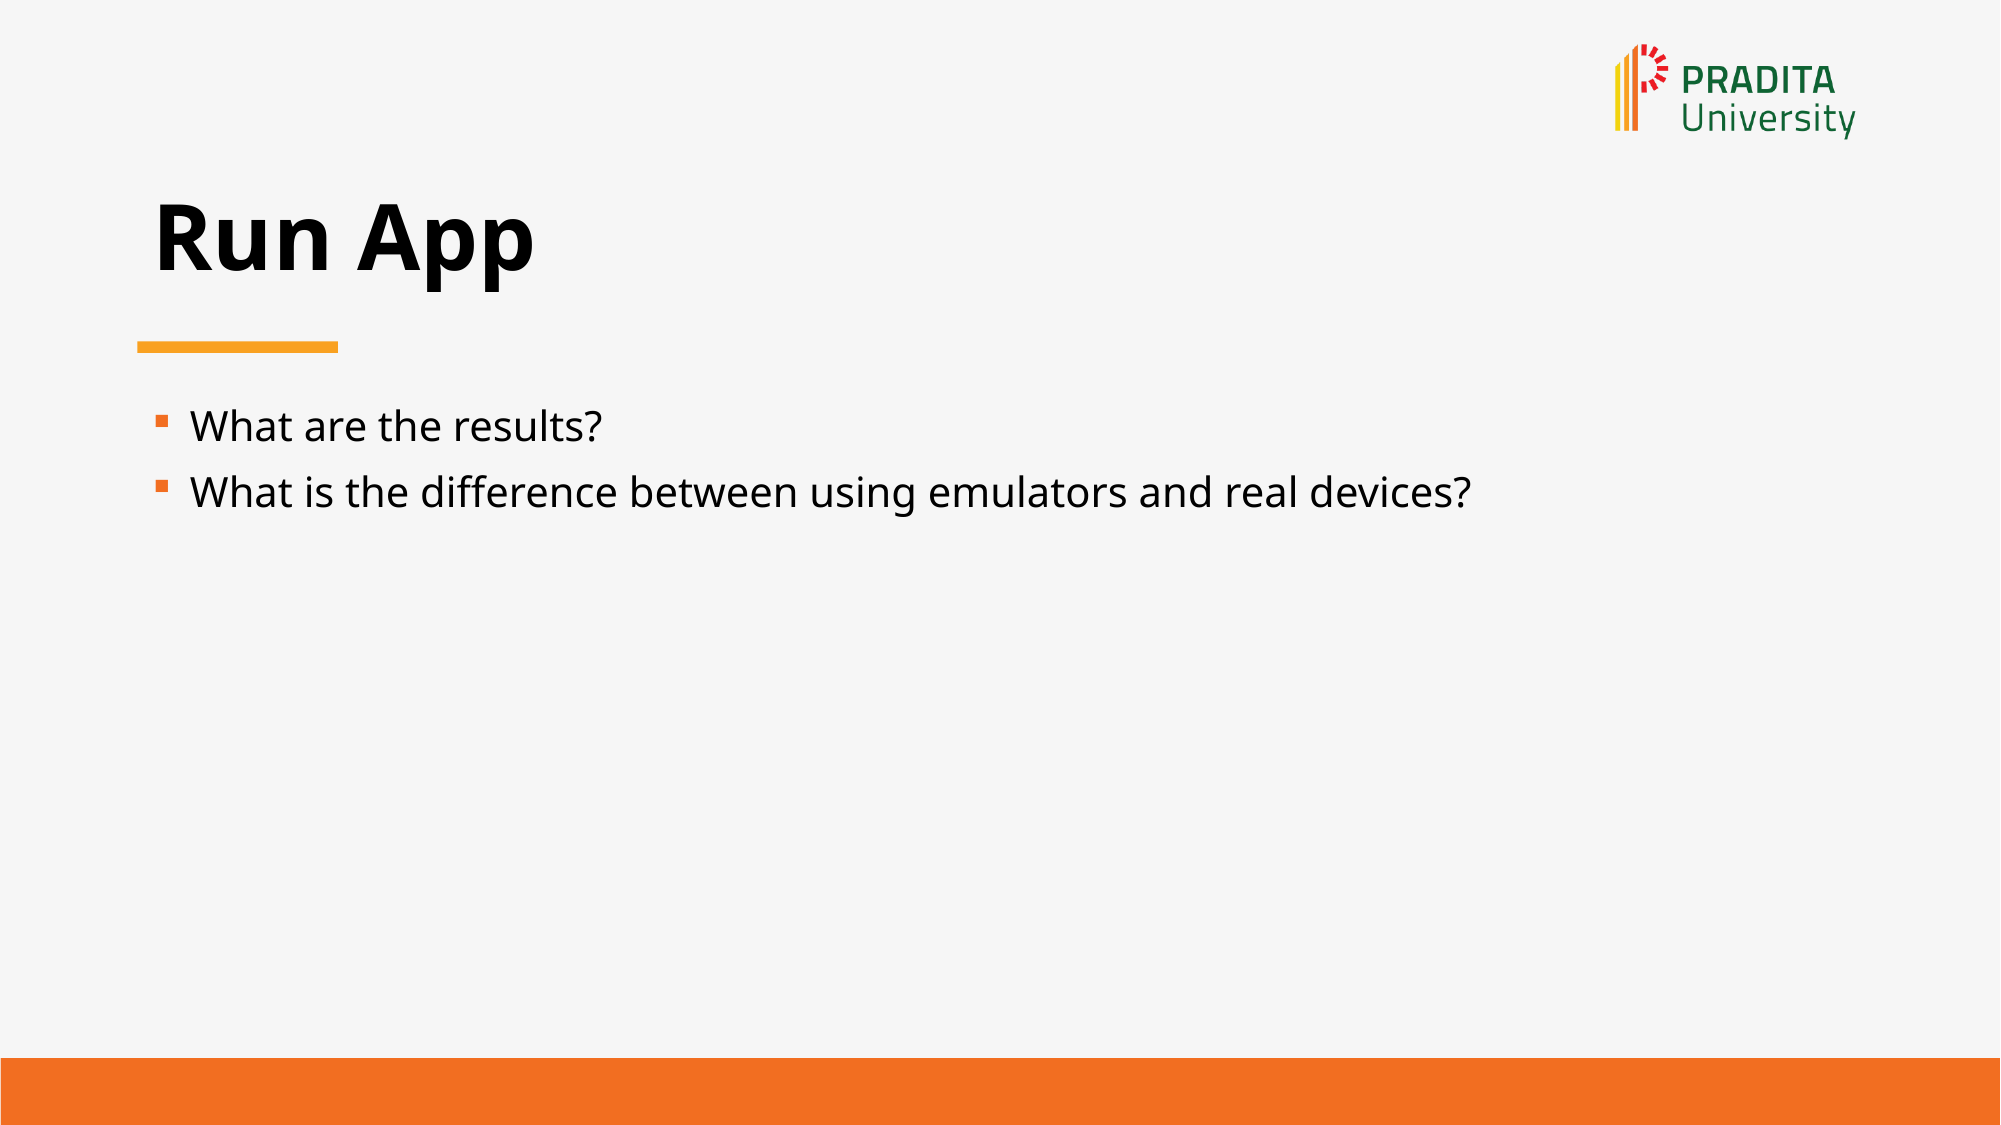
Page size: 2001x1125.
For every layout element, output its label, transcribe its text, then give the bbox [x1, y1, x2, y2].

picture [0, 1058, 2000, 1125]
title Run App [137, 178, 1863, 305]
list What are the results? What is the difference between using emulators and real devices? [137, 398, 1863, 1014]
picture [1607, 36, 1863, 147]
